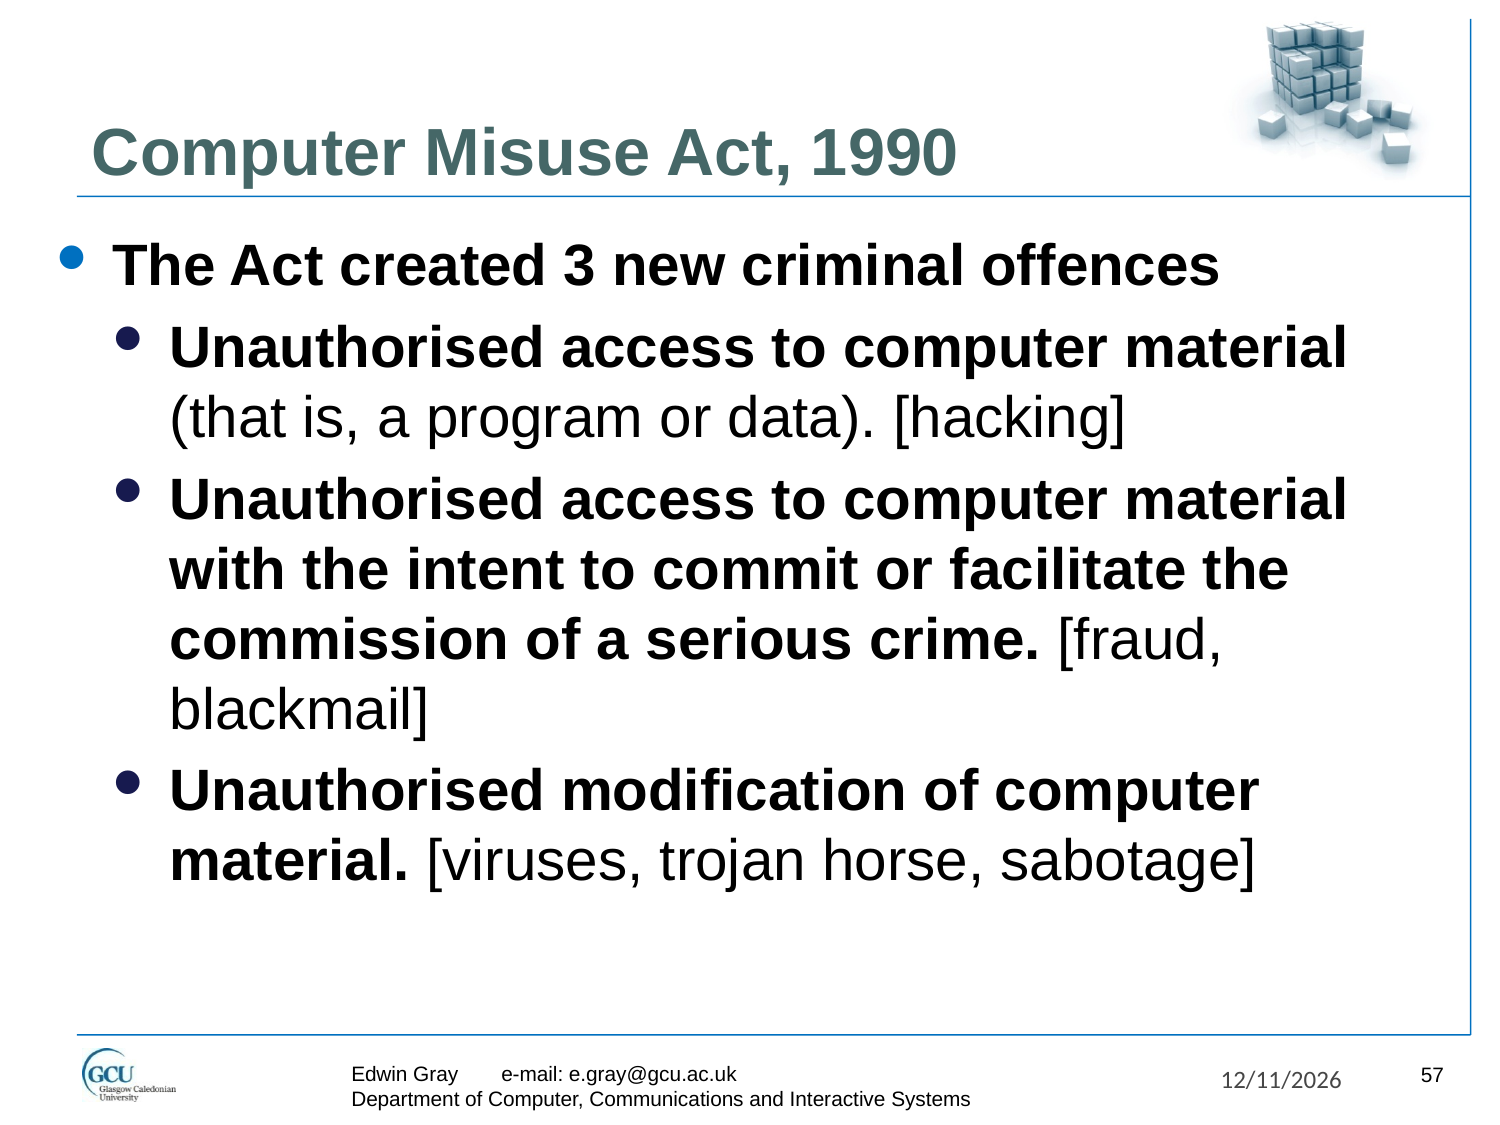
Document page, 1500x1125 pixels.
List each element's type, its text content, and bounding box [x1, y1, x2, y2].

picture [1207, 0, 1461, 191]
title Computer Misuse Act, 1990 [76, 19, 1260, 197]
list The Act created 3 new criminal offences Unauthorised access to computer material (that is, a program or data). [hacking] Unauthorised access to computer material with the intent to commit or facilitate the commission of a serious crime. [fraud, blackmail] Unauthorised modification of computer material. [viruses, trojan horse, sabotage] [41, 220, 1459, 963]
text_box 57 [1387, 1053, 1459, 1125]
picture [82, 1048, 176, 1102]
text_box 27/11/2017 [1205, 1056, 1357, 1102]
text_box Edwin Gray e-mail: e.gray@gcu.ac.uk Department of Computer, Communications and Interactive Systems [336, 1052, 1022, 1109]
